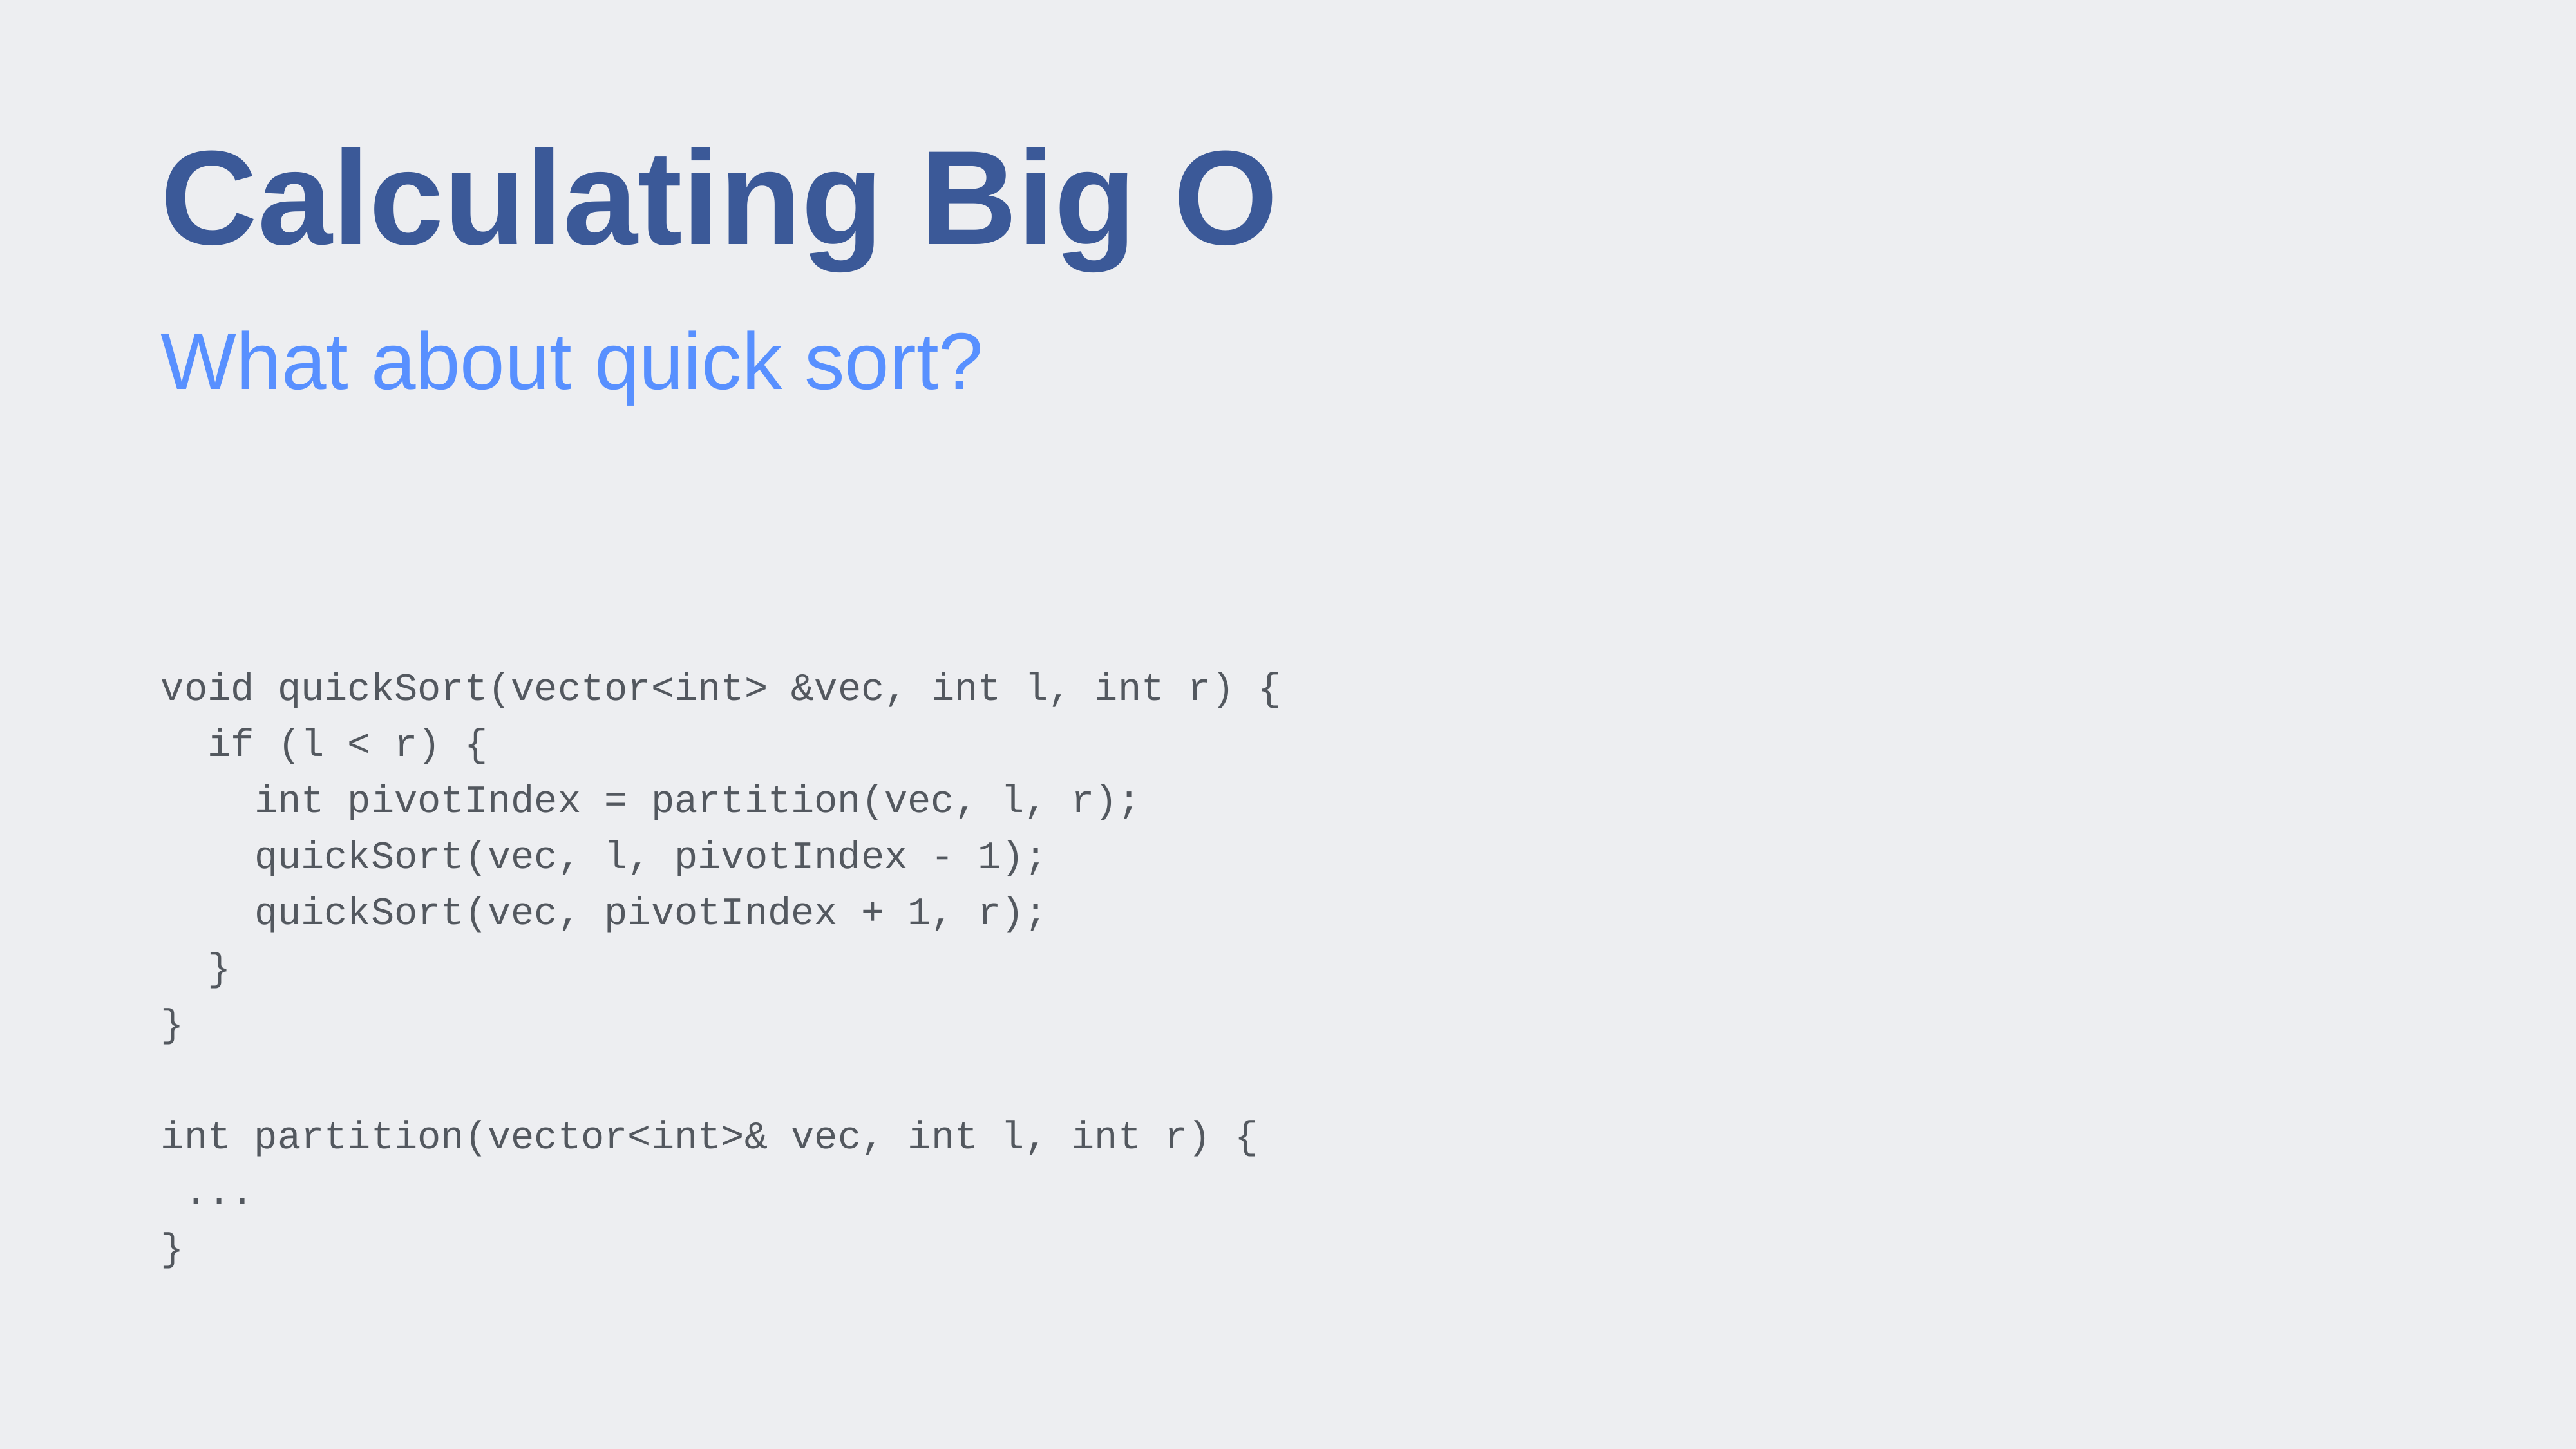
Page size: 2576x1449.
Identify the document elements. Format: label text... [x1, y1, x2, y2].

title Calculating Big O [160, 109, 2415, 305]
list void quickSort(vector<int> &vec, int l, int r) { if (l < r) { int pivotIndex = partition(vec, l, r); quickSort(vec, l, pivotIndex - 1); quickSort(vec, pivotIndex + 1, r); } } int partition(vector<int>& vec, int l, int r) { ... } [160, 652, 1310, 1232]
list What about quick sort? [160, 308, 2415, 427]
